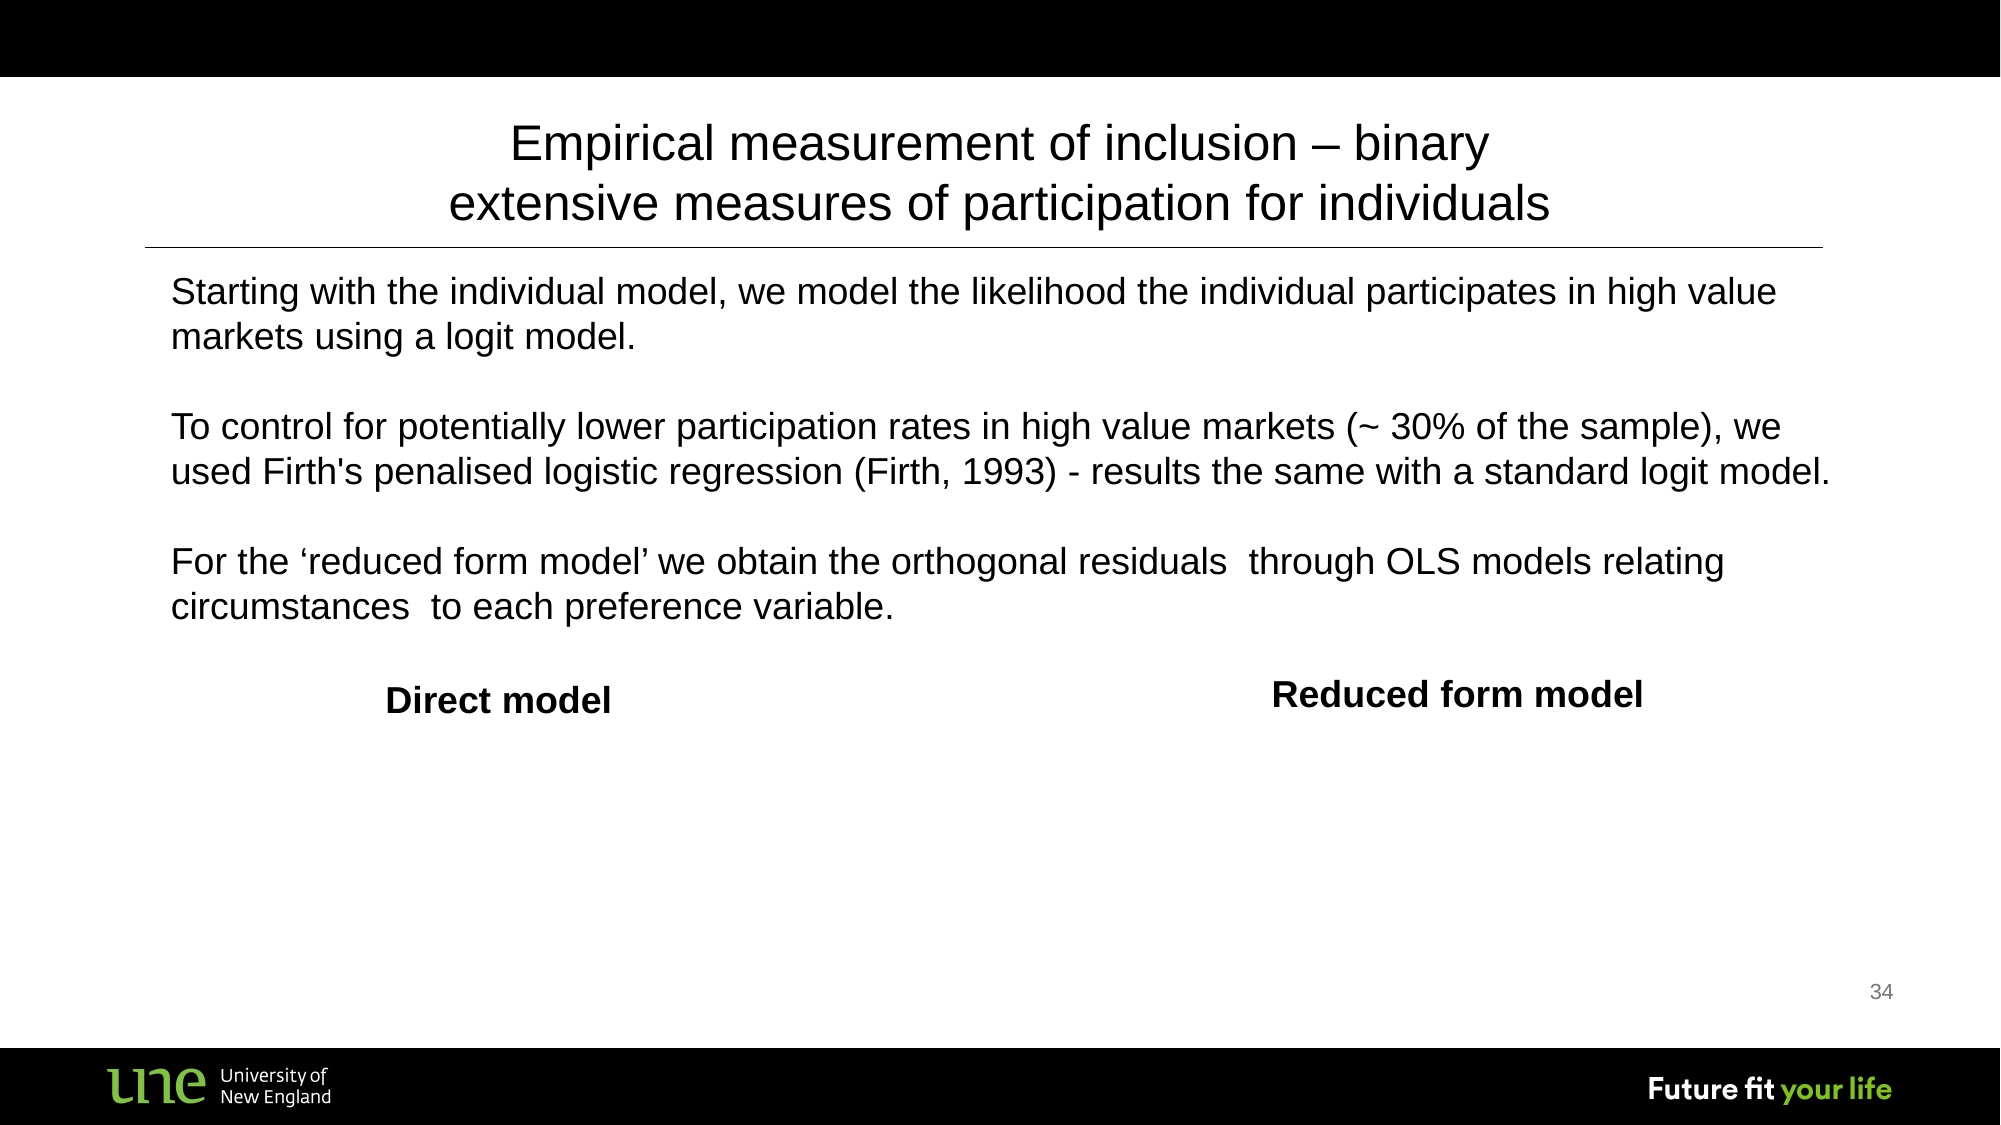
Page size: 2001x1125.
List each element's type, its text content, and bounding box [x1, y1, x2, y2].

text_box Direct model [370, 668, 692, 728]
text_box Empirical measurement of inclusion – binary extensive measures of participation for individuals [426, 103, 1574, 238]
text_box Reduced form model [1256, 662, 1674, 723]
slide_number 34 [1663, 970, 1909, 1012]
picture [0, 1048, 2000, 1125]
